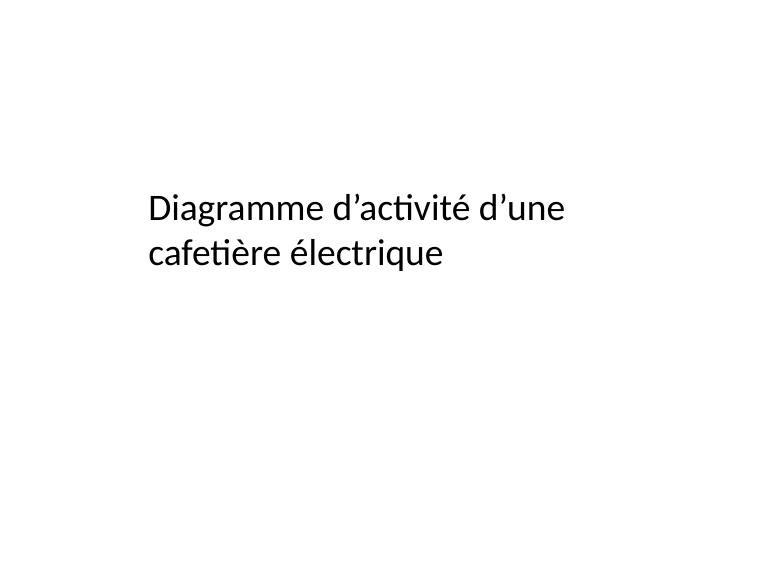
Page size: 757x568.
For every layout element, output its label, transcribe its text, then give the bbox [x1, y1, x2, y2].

text_box Diagramme d’activité d’une cafetière électrique [133, 175, 623, 267]
